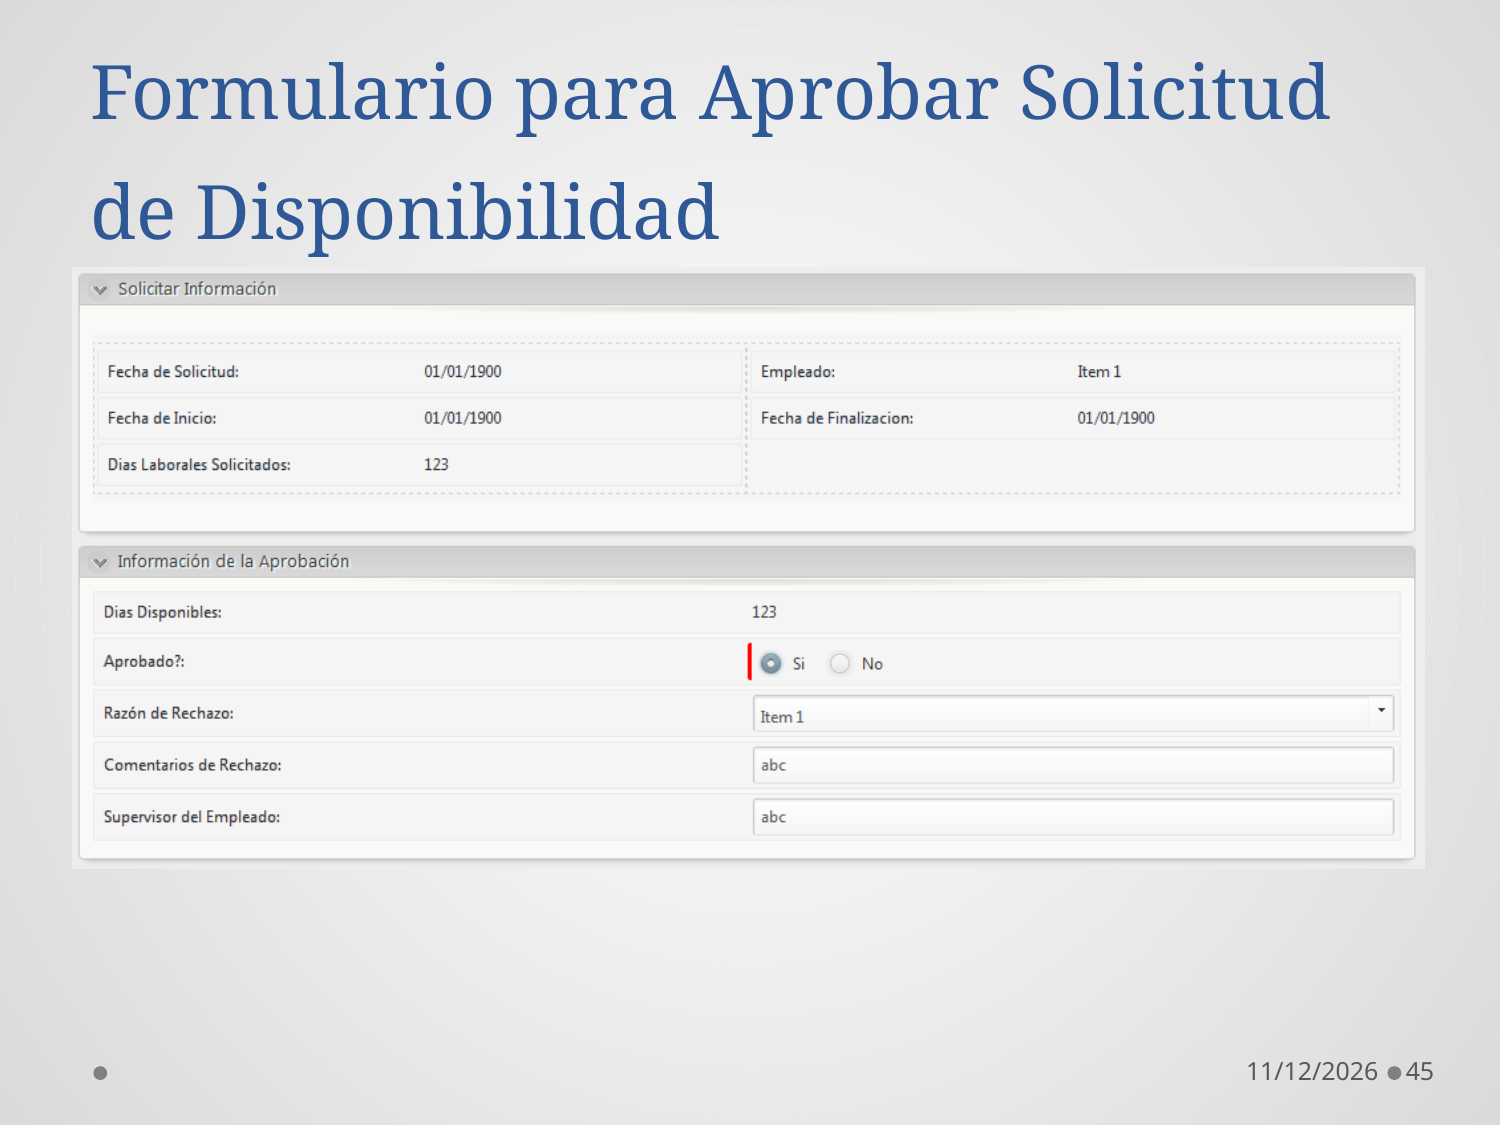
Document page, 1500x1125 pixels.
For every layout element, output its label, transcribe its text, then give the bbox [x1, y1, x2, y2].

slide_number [1043, 1042, 1386, 1103]
title Formulario para Aprobar Solicitud de Disponibilidad [75, 0, 1425, 263]
picture [71, 266, 1426, 869]
slide_number 45 [1401, 1042, 1494, 1103]
